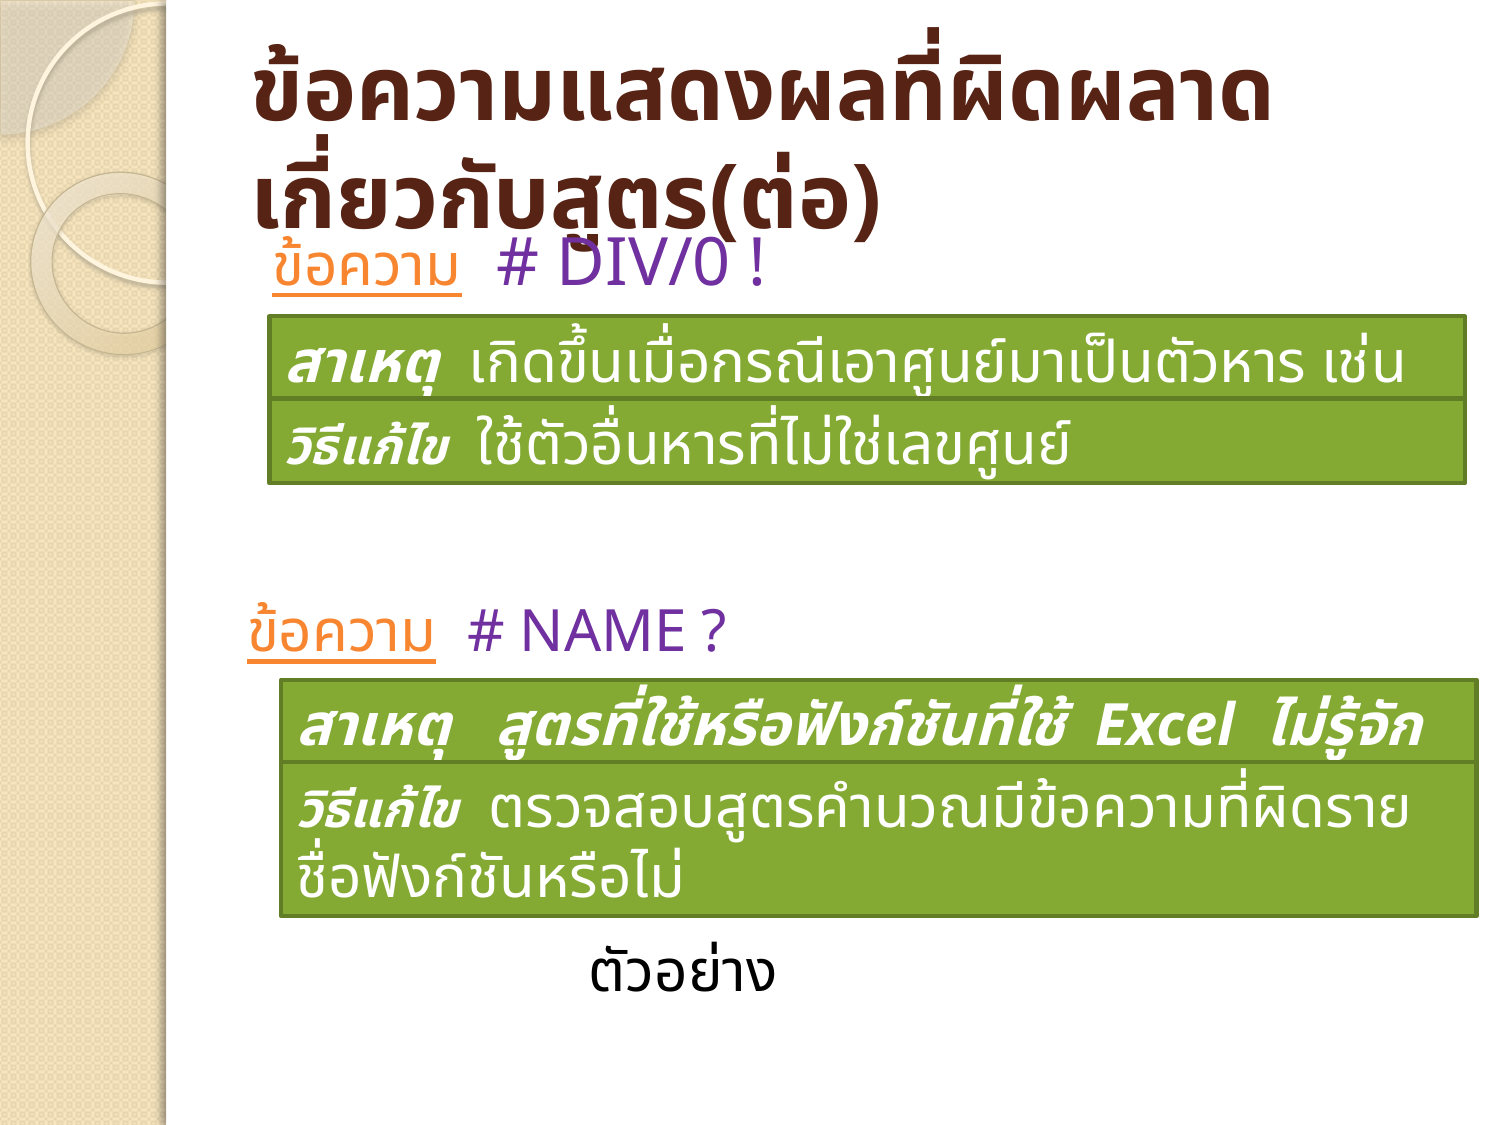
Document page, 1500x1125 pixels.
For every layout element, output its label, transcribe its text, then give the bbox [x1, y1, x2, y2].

text_box สาเหตุ สูตรที่ใช้หรือฟังก์ชันที่ใช้ Excel ไม่รู้จักหรือไม่มี [279, 678, 1479, 760]
text_box ข้อความ # NAME ? [232, 585, 742, 671]
text_box สาเหตุ เกิดขึ้นเมื่อกรณีเอาศูนย์มาเป็นตัวหาร เช่น 5/0 ซึ่งผิดหลักการ [267, 314, 1467, 396]
text_box ตัวอย่าง [574, 925, 985, 1011]
text_box ข้อความ # DIV/0 ! [257, 210, 985, 306]
text_box วิธีแก้ไข ใช้ตัวอื่นหารที่ไม่ใช่เลขศูนย์ [267, 396, 1467, 485]
text_box วิธีแก้ไข ตรวจสอบสูตรคำนวณมีข้อความที่ผิดรายชื่อฟังก์ชันหรือไม่ [279, 760, 1479, 918]
title ข้อความแสดงผลที่ผิดผลาดเกี่ยวกับสูตร(ต่อ) [235, 45, 1466, 233]
